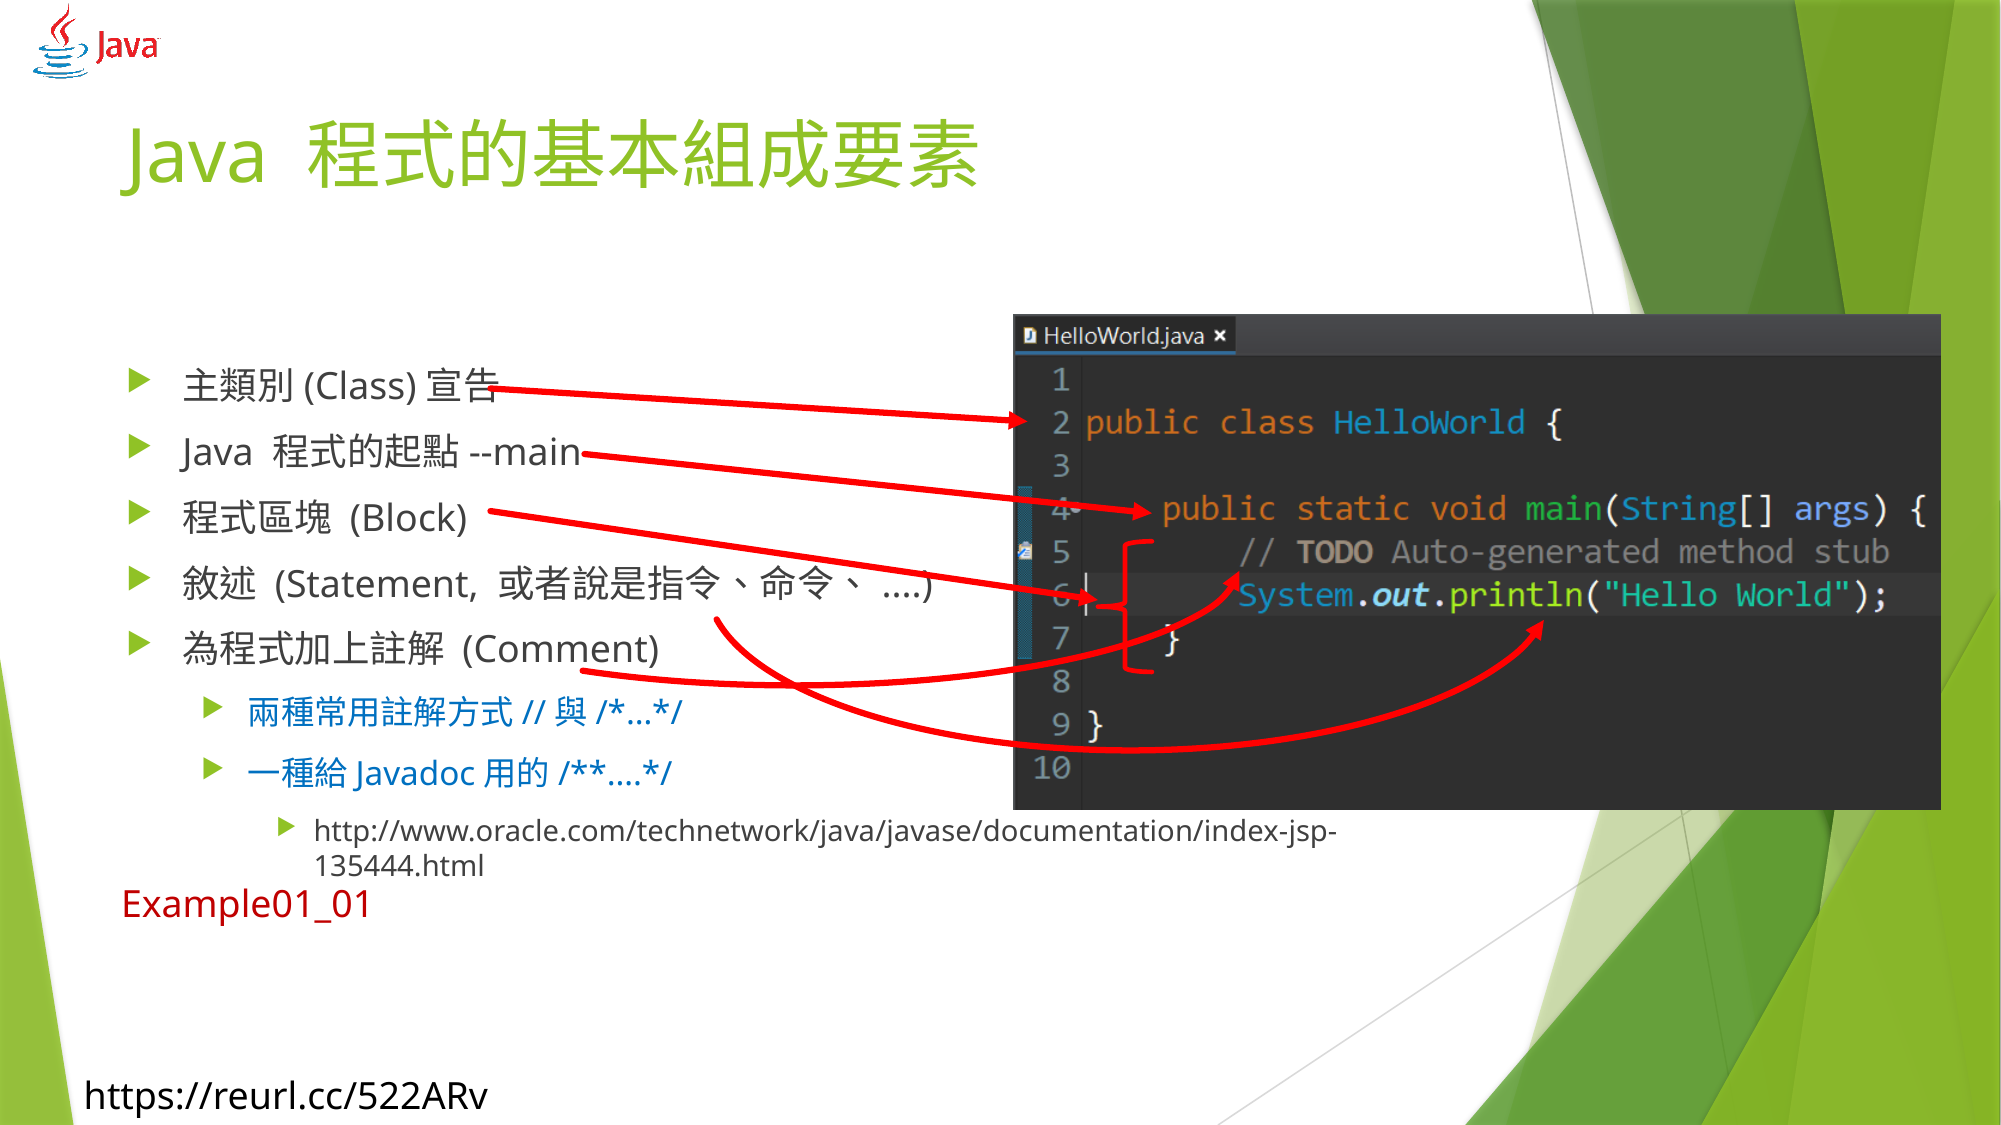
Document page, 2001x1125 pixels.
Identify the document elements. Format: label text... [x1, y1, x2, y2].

text_box [795, 672, 1008, 745]
text_box Example01_01 [106, 873, 390, 933]
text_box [583, 453, 1153, 514]
text_box [581, 610, 1008, 687]
picture [27, 1, 165, 79]
picture [1013, 314, 1941, 811]
list 主類別(Class)宣告 Java 程式的起點--main 程式區塊 (Block) 敘述 (Statement, 或者說是指令、命令、....) 為程式加上註解 (Comment) 兩種常用註解方式//與/*…*/ 一種給Javadoc用的/**….*/ http://www.oracle.com/technetwork/java/javase/documentation/index-jsp-135444.html [111, 354, 1522, 992]
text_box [489, 387, 1028, 423]
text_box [489, 510, 1099, 601]
title Java 程式的基本組成要素 [111, 99, 1522, 317]
